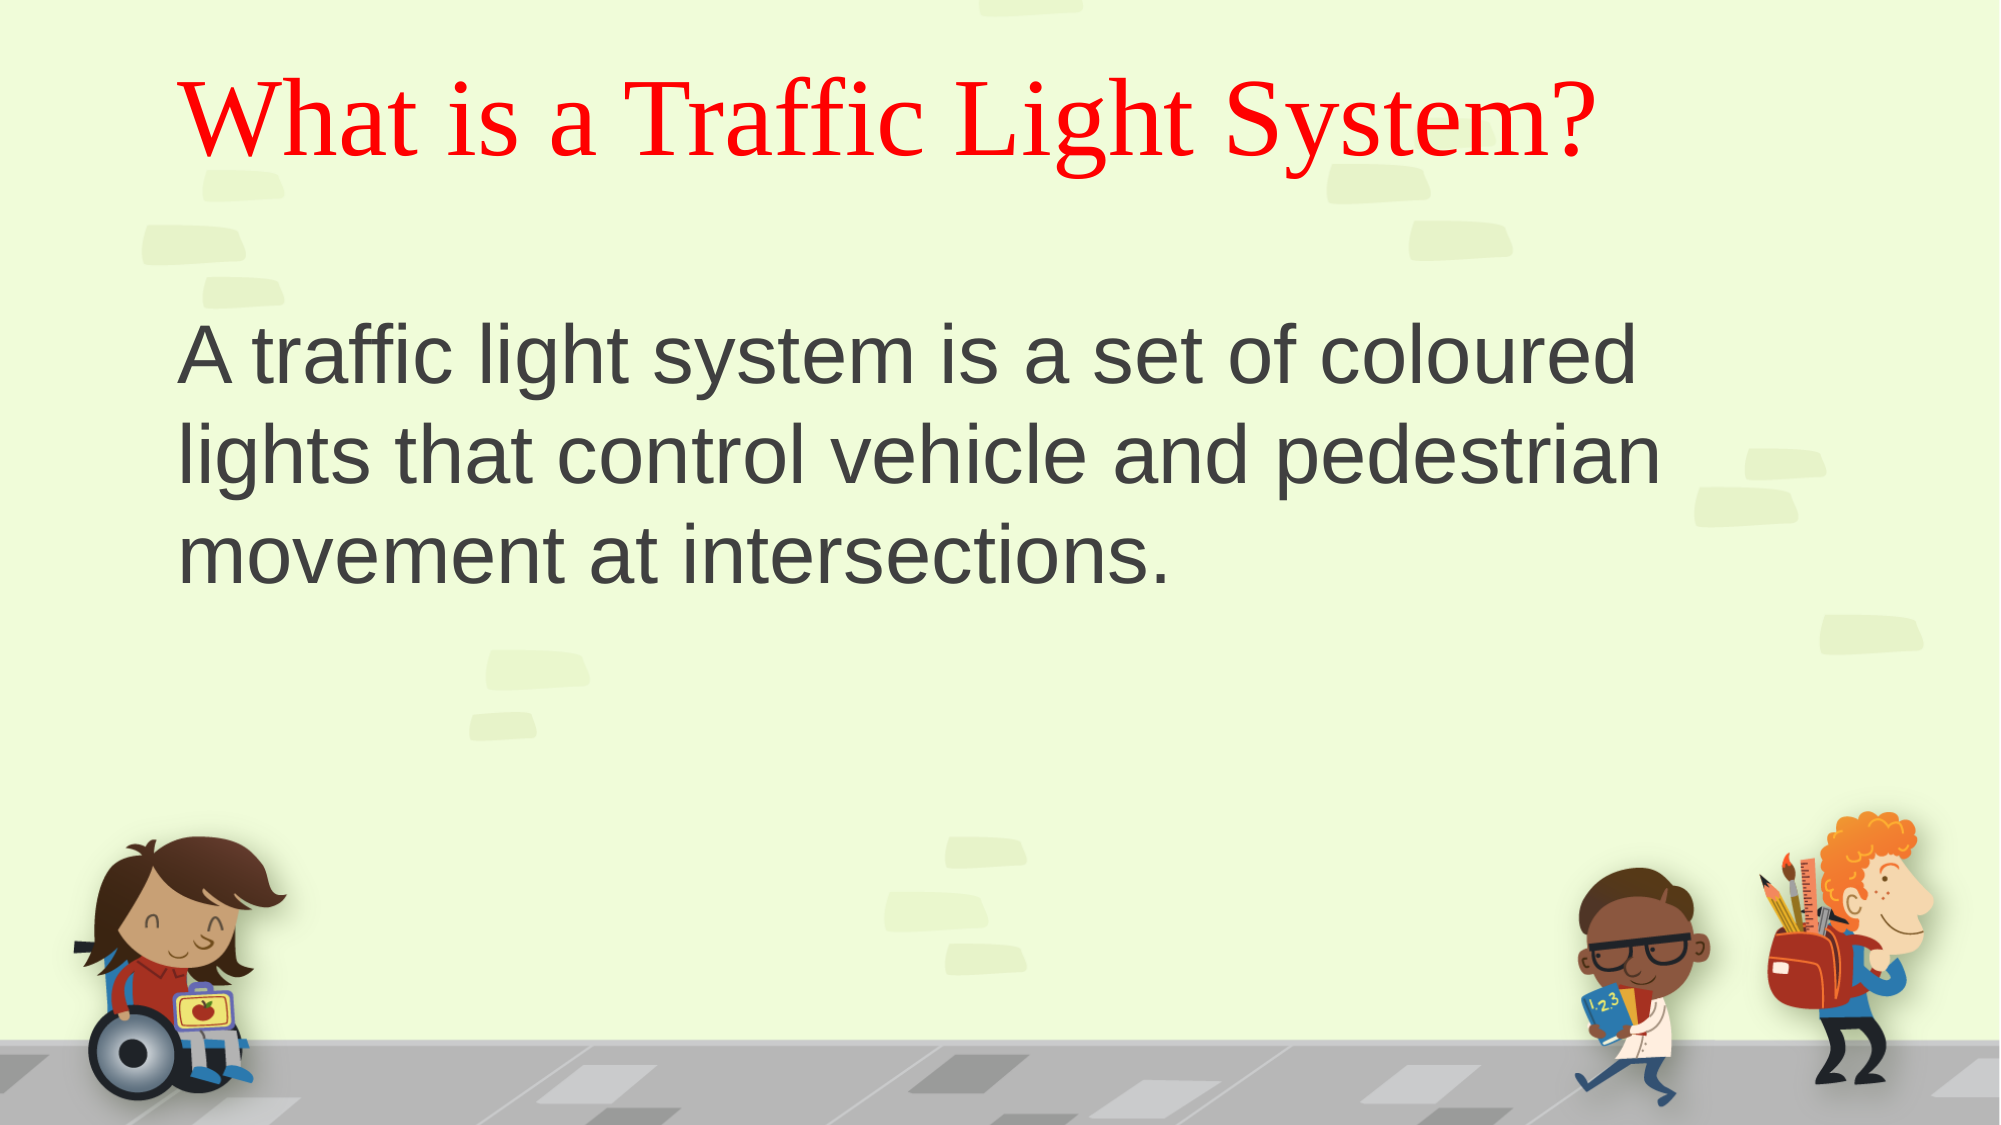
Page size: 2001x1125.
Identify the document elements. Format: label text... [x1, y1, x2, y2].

title What is a Traffic Light System? [162, 24, 1750, 123]
list A traffic light system is a set of coloured lights that control vehicle and pedestrian movement at intersections. [162, 123, 1788, 777]
picture [0, 0, 2000, 1125]
